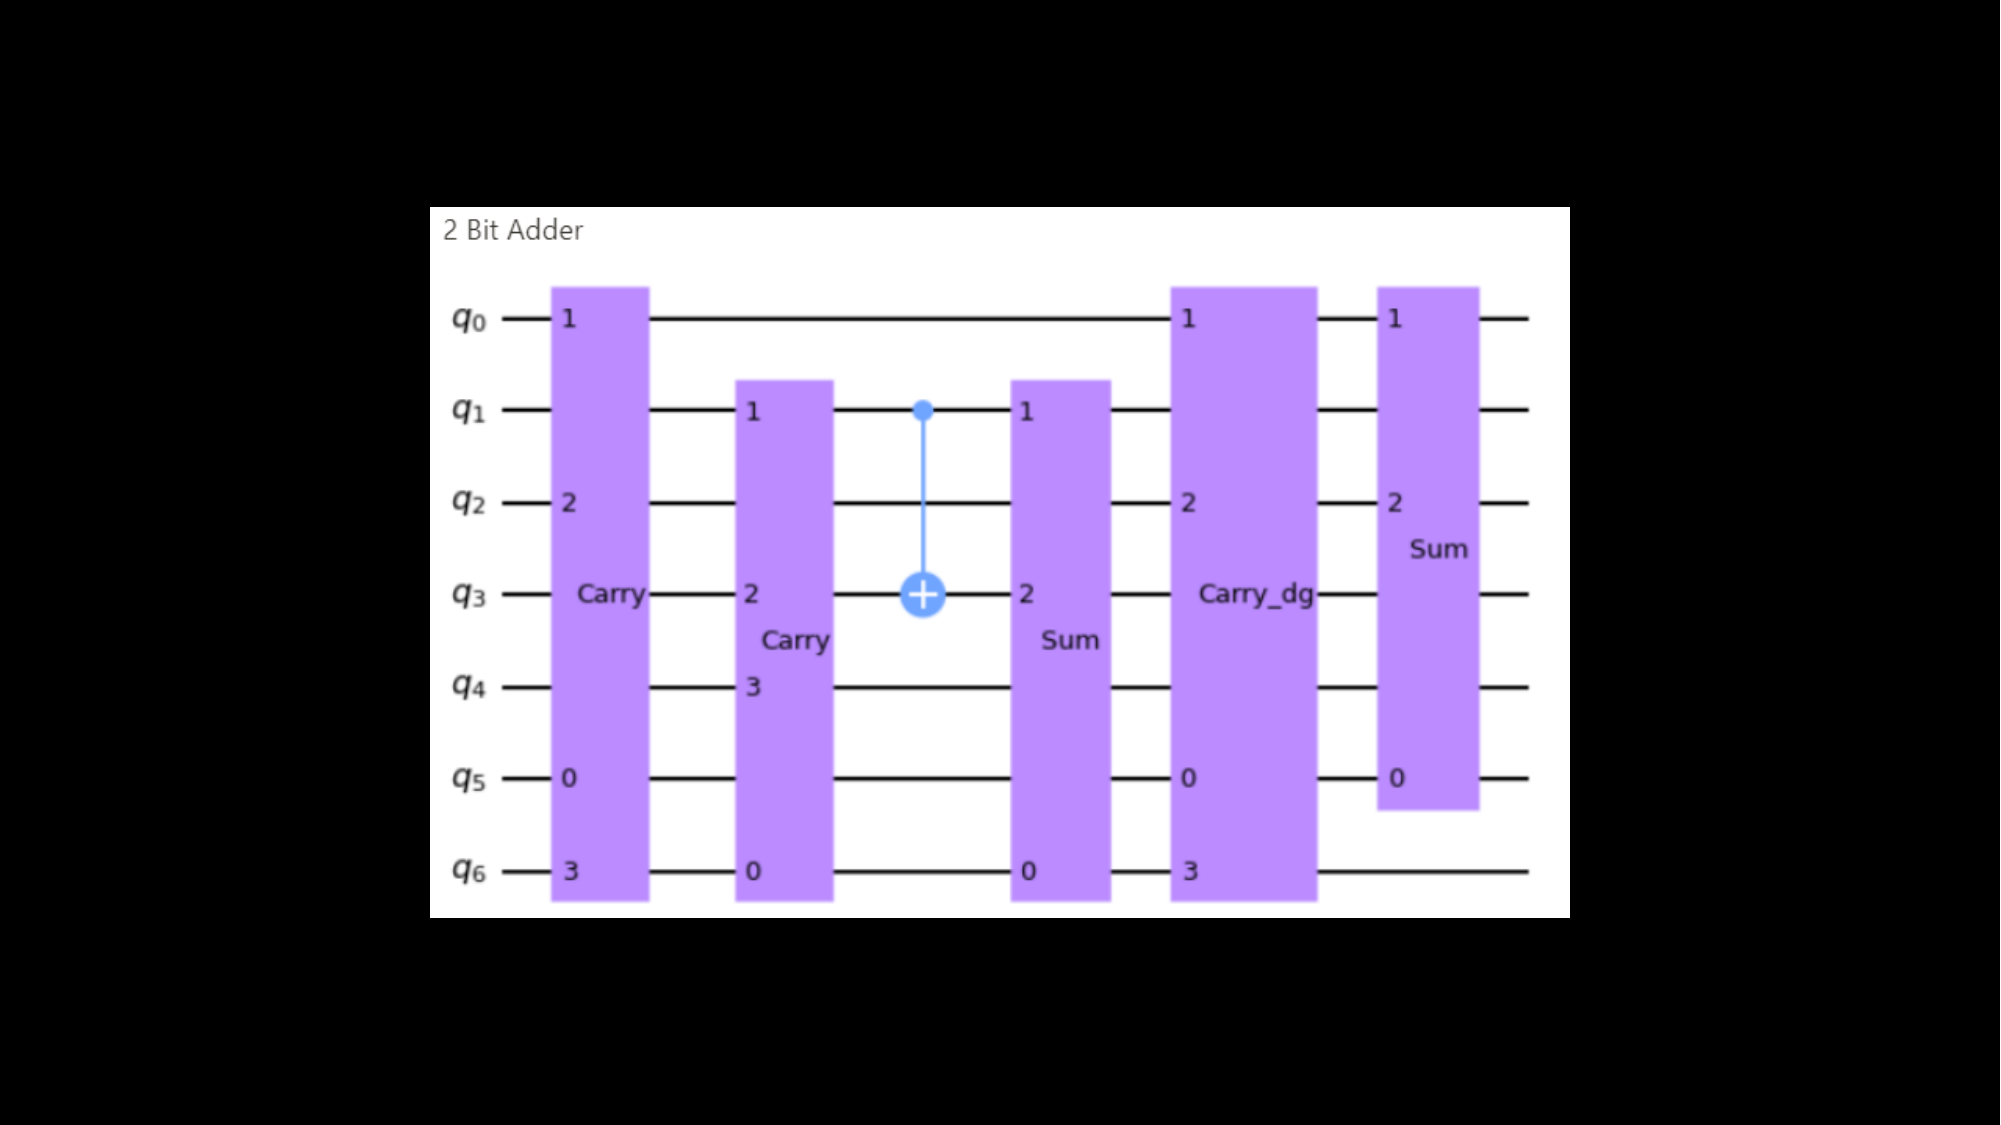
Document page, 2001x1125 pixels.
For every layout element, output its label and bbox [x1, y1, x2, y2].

picture [430, 207, 1570, 918]
